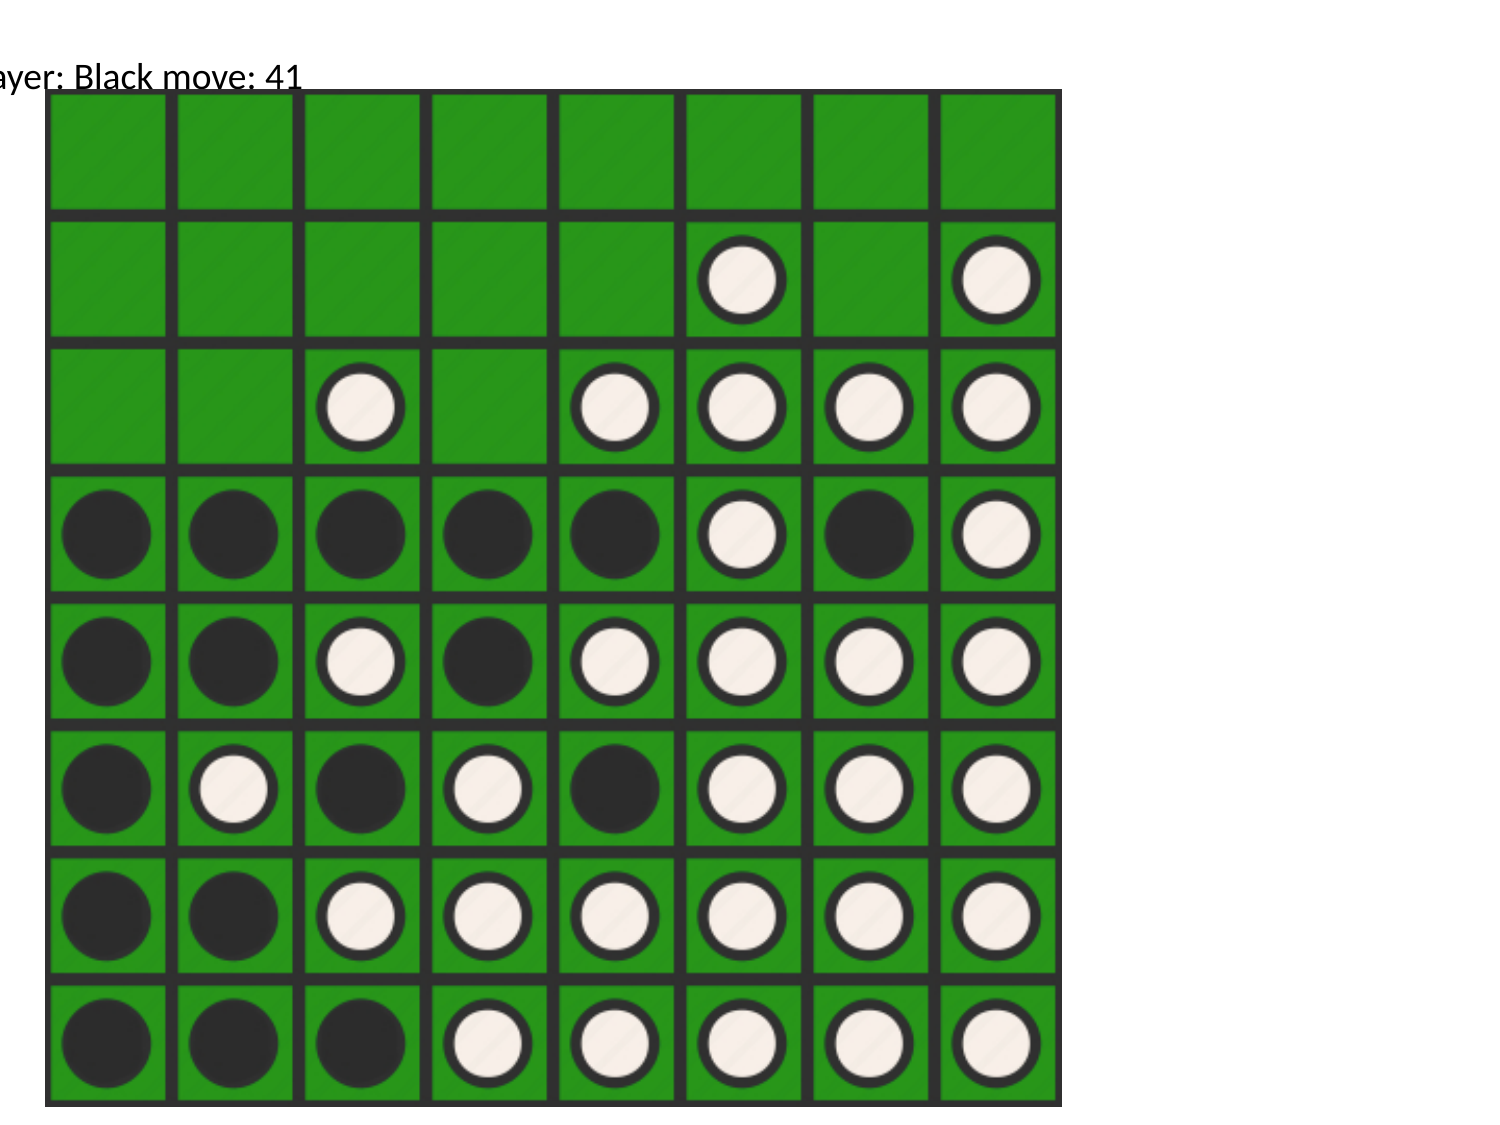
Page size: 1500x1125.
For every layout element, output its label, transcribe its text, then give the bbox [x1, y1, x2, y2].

picture [44, 89, 1062, 1107]
text_box turn: 43 player: Black move: 41 [0, 44, 319, 105]
